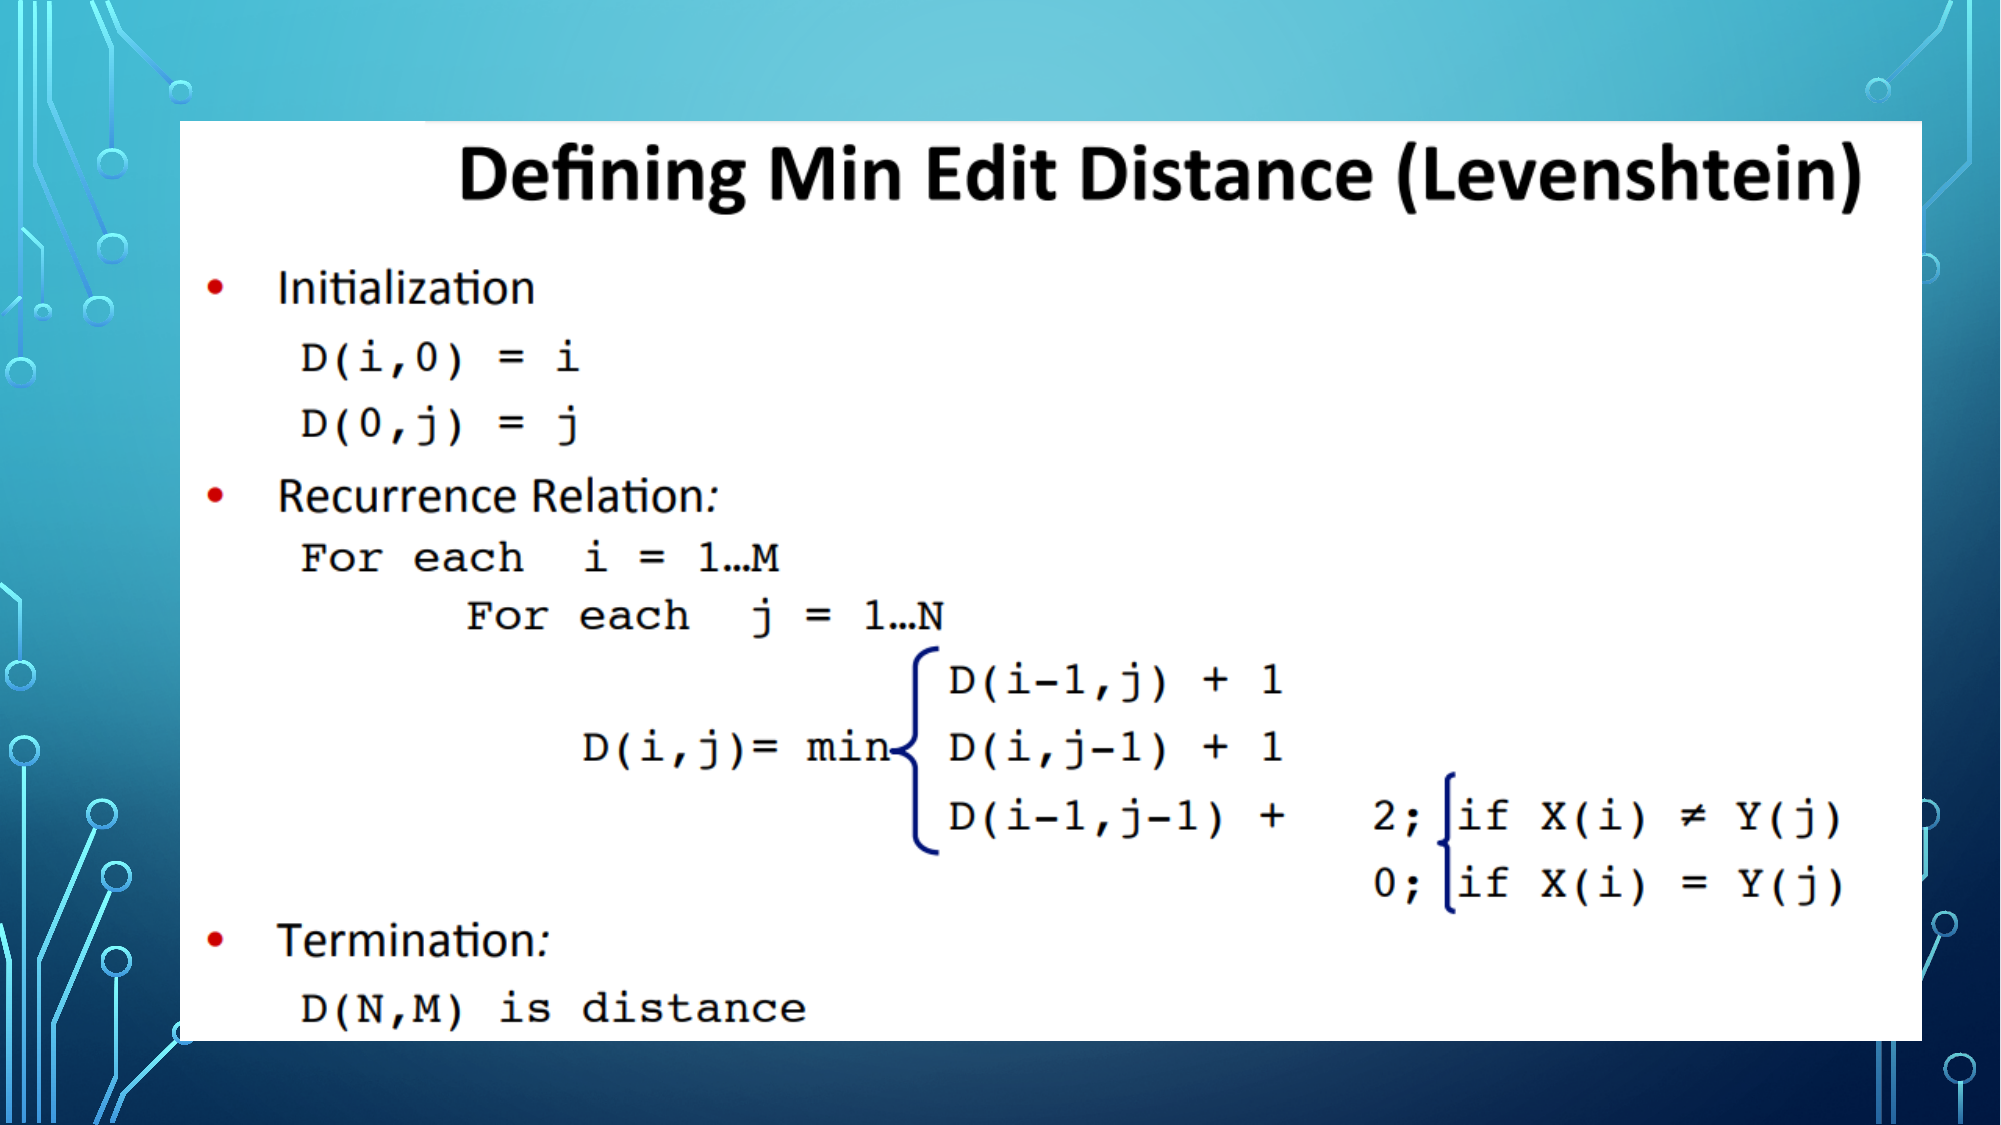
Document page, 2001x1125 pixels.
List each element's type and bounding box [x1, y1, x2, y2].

picture [180, 121, 1922, 1041]
